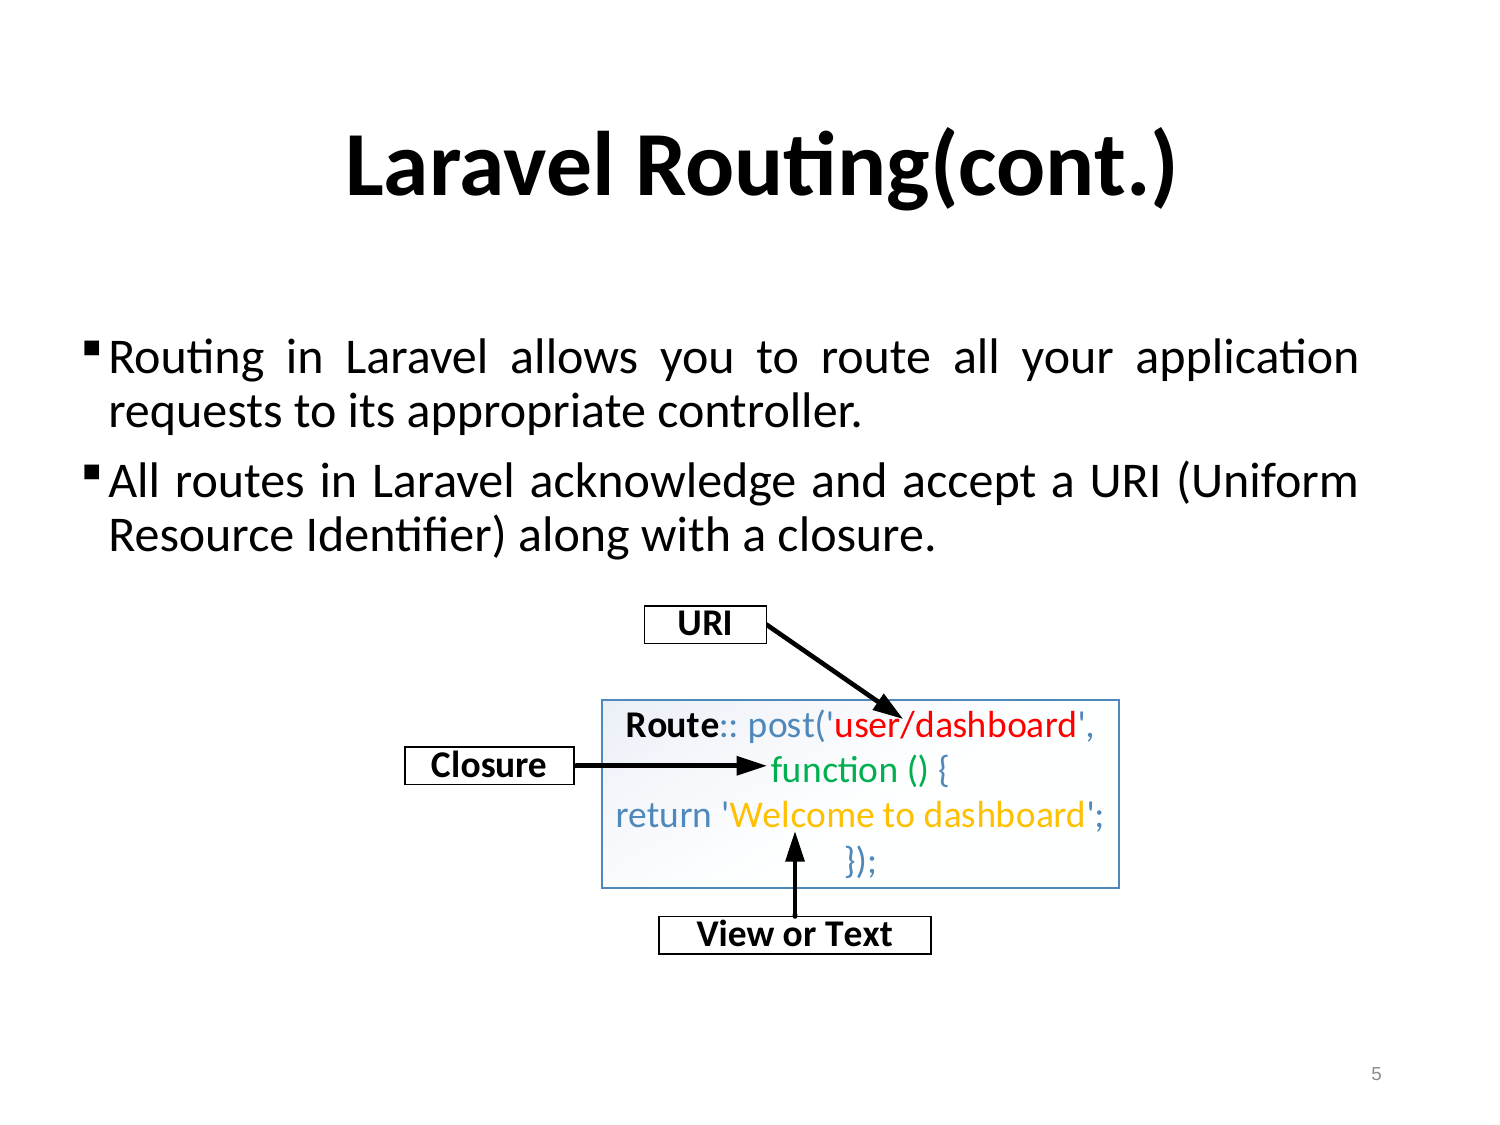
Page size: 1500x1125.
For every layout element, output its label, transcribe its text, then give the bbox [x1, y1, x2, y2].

list Routing in Laravel allows you to route all your application requests to its appropriate controller. All routes in Laravel acknowledge and accept a URI (Uniform Resource Identifier) along with a closure. [65, 247, 1375, 1073]
text_box Laravel Routing(cont.) [99, 96, 1425, 221]
slide_number 5 [1059, 1042, 1397, 1103]
picture [400, 587, 1125, 977]
